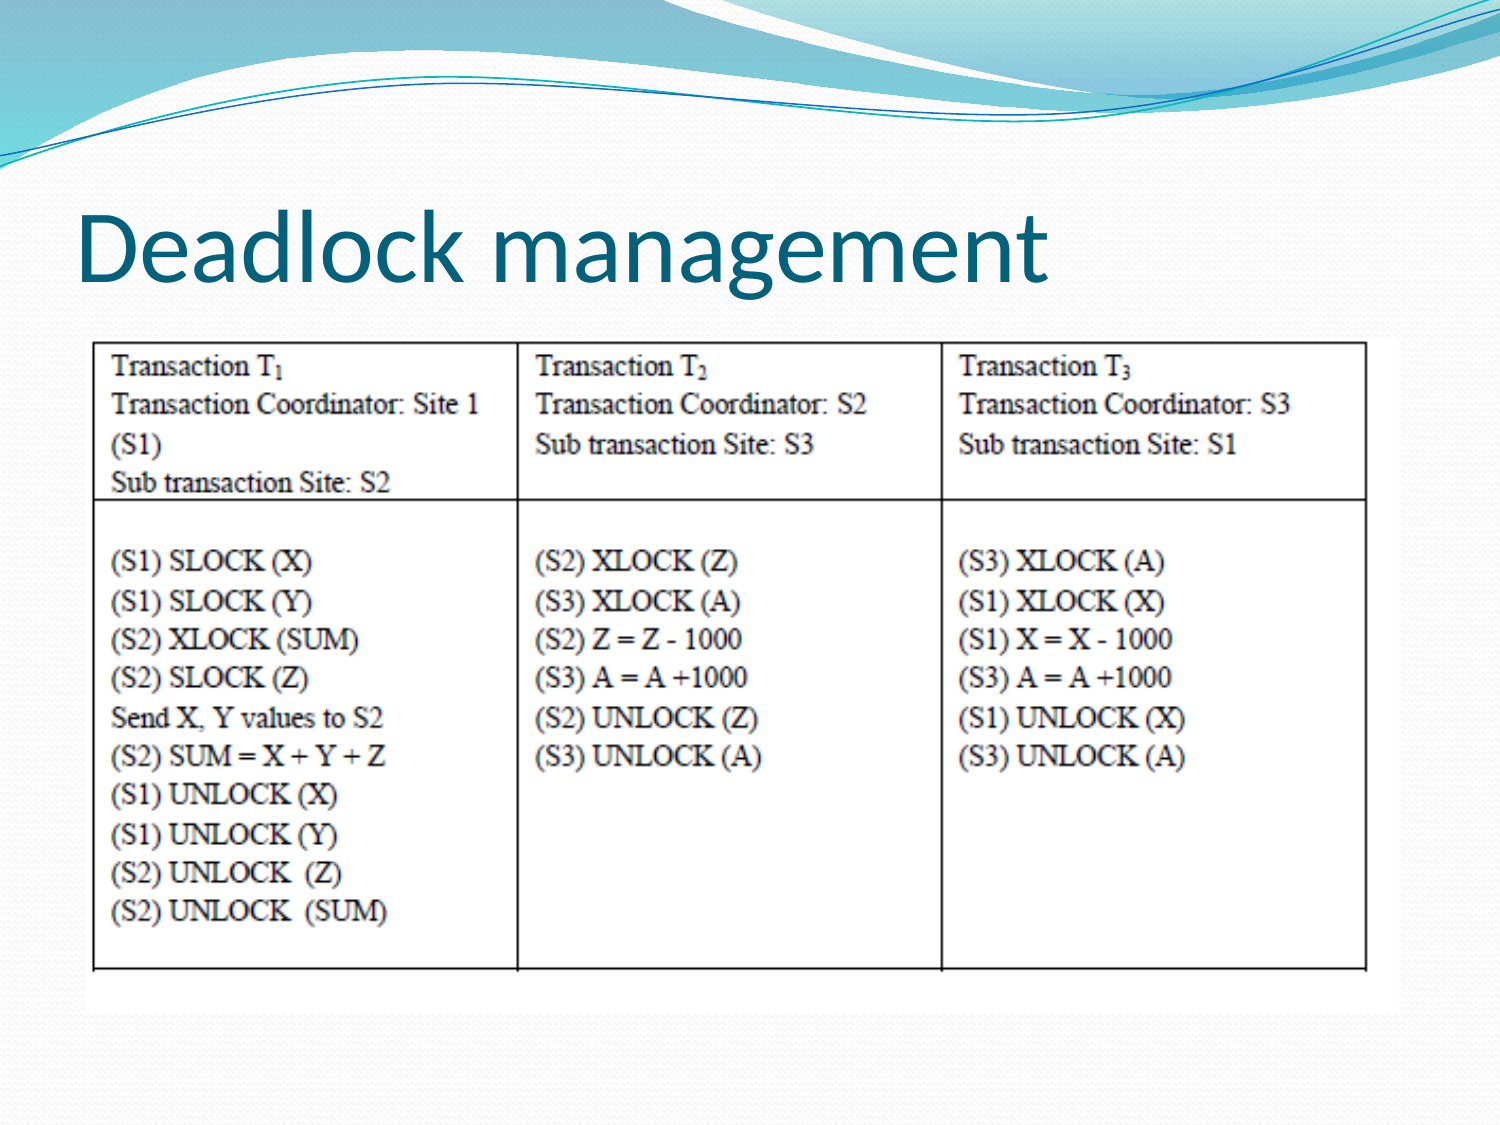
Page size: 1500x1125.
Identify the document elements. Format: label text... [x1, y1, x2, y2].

picture [84, 337, 1400, 1012]
title Deadlock management [75, 115, 1425, 303]
